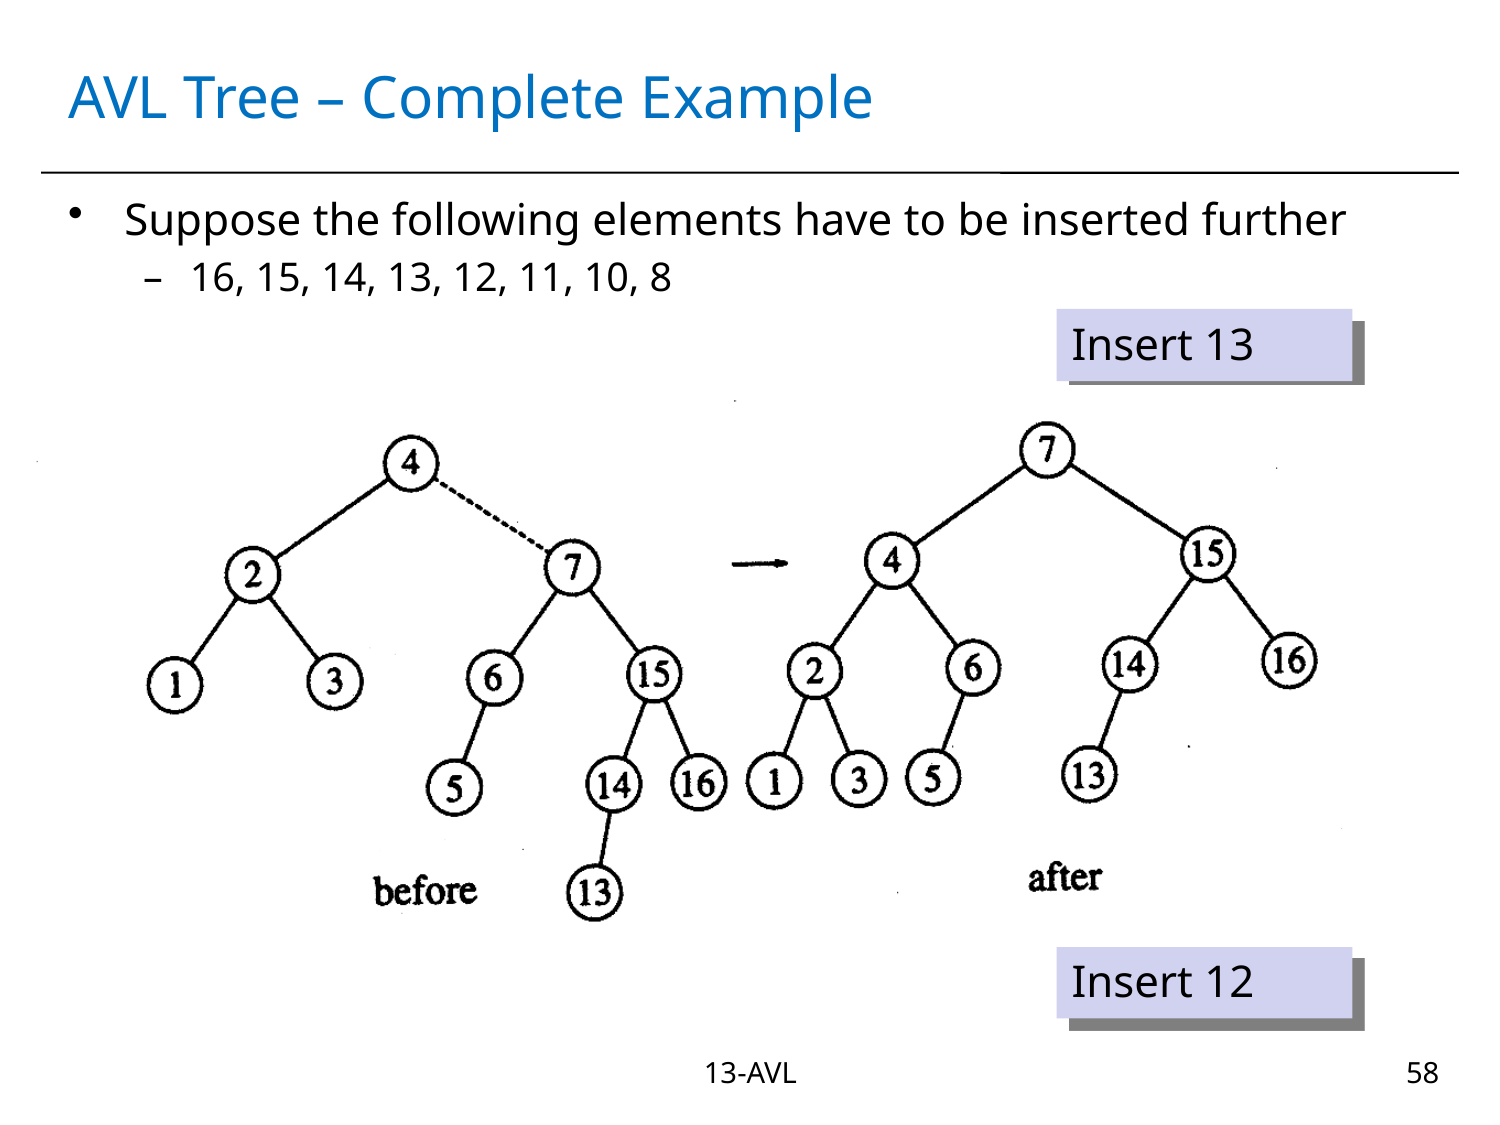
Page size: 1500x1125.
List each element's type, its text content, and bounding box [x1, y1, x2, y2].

title AVL Tree – Complete Example [52, 30, 1448, 159]
footer 13-AVL [502, 1046, 999, 1125]
list Suppose the following elements have to be inserted further 16, 15, 14, 13, 12, 11, 10, 8 [52, 184, 1448, 1024]
text_box Insert 12 [1056, 956, 1353, 1019]
picture [29, 385, 1416, 947]
slide_number 58 [1104, 1046, 1455, 1125]
text_box Insert 13 [1056, 308, 1353, 382]
